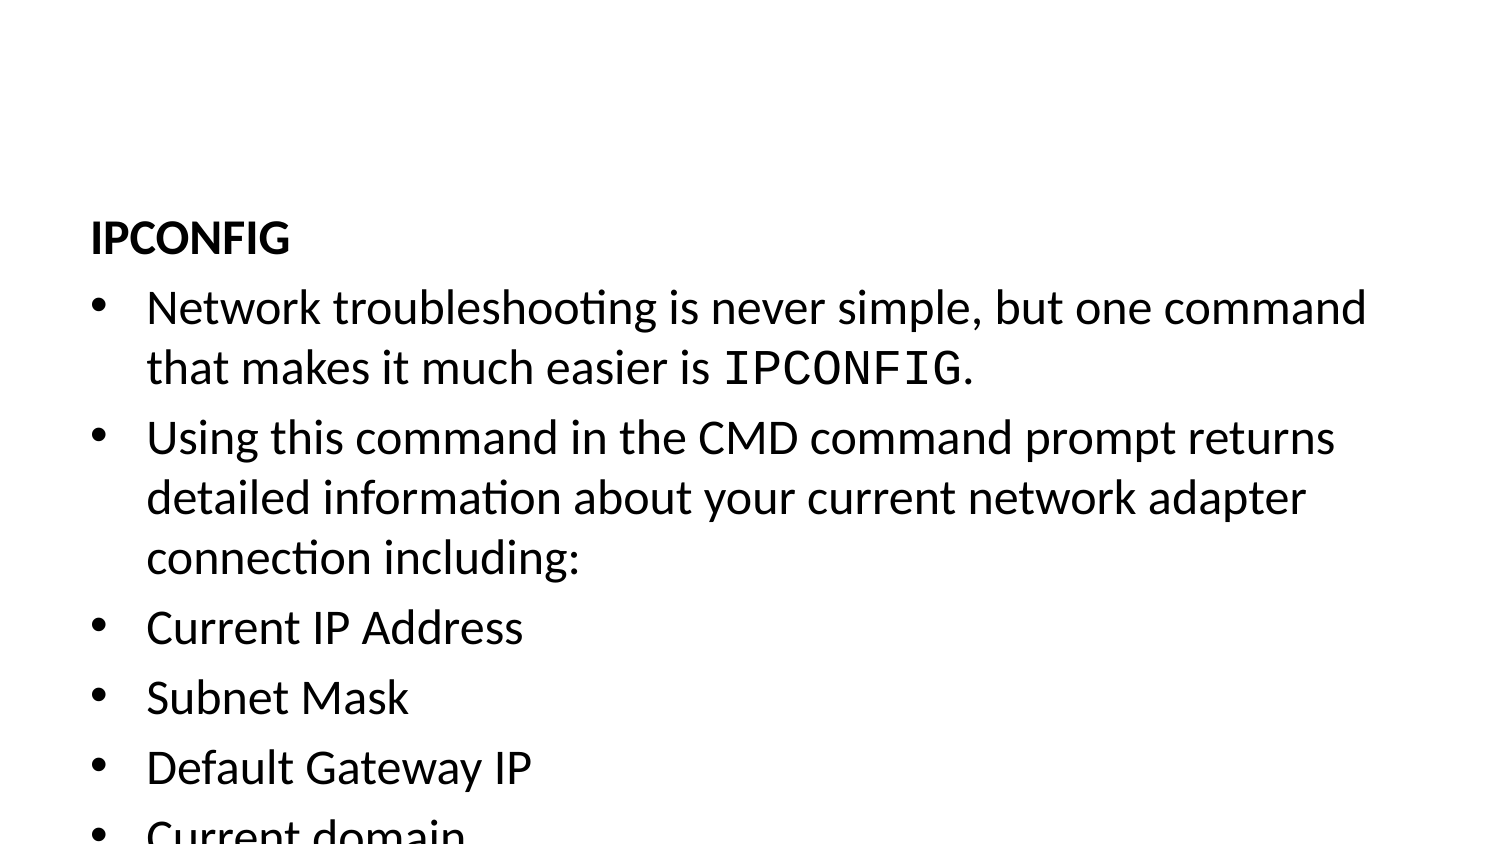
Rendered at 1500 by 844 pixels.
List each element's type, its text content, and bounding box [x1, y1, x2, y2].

list IPCONFIG Network troubleshooting is never simple, but one command that makes it much easier is IPCONFIG. Using this command in the CMD command prompt returns detailed information about your current network adapter connection including: Current IP Address Subnet Mask Default Gateway IP Current domain This information can help you troubleshoot router issues and other connection issues you could be having with your network adapter. [75, 196, 1425, 754]
